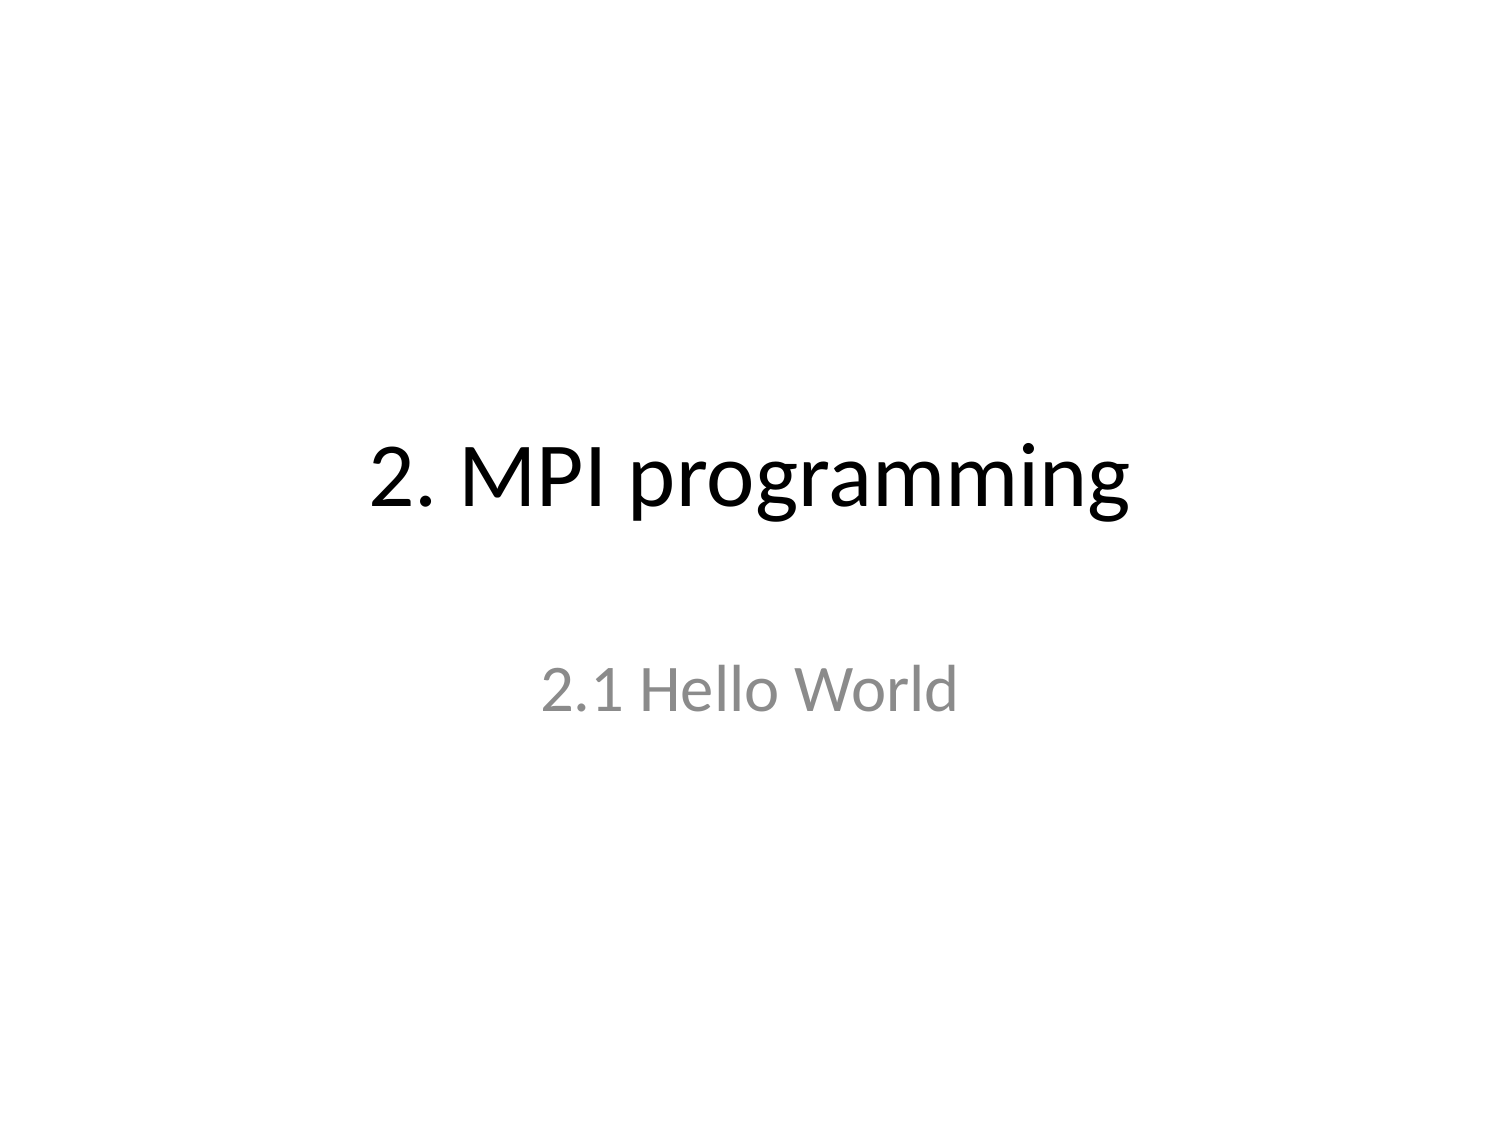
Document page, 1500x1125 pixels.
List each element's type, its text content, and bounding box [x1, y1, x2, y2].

subtitle 2.1 Hello World [225, 637, 1275, 925]
title 2. MPI programming [112, 349, 1388, 591]
